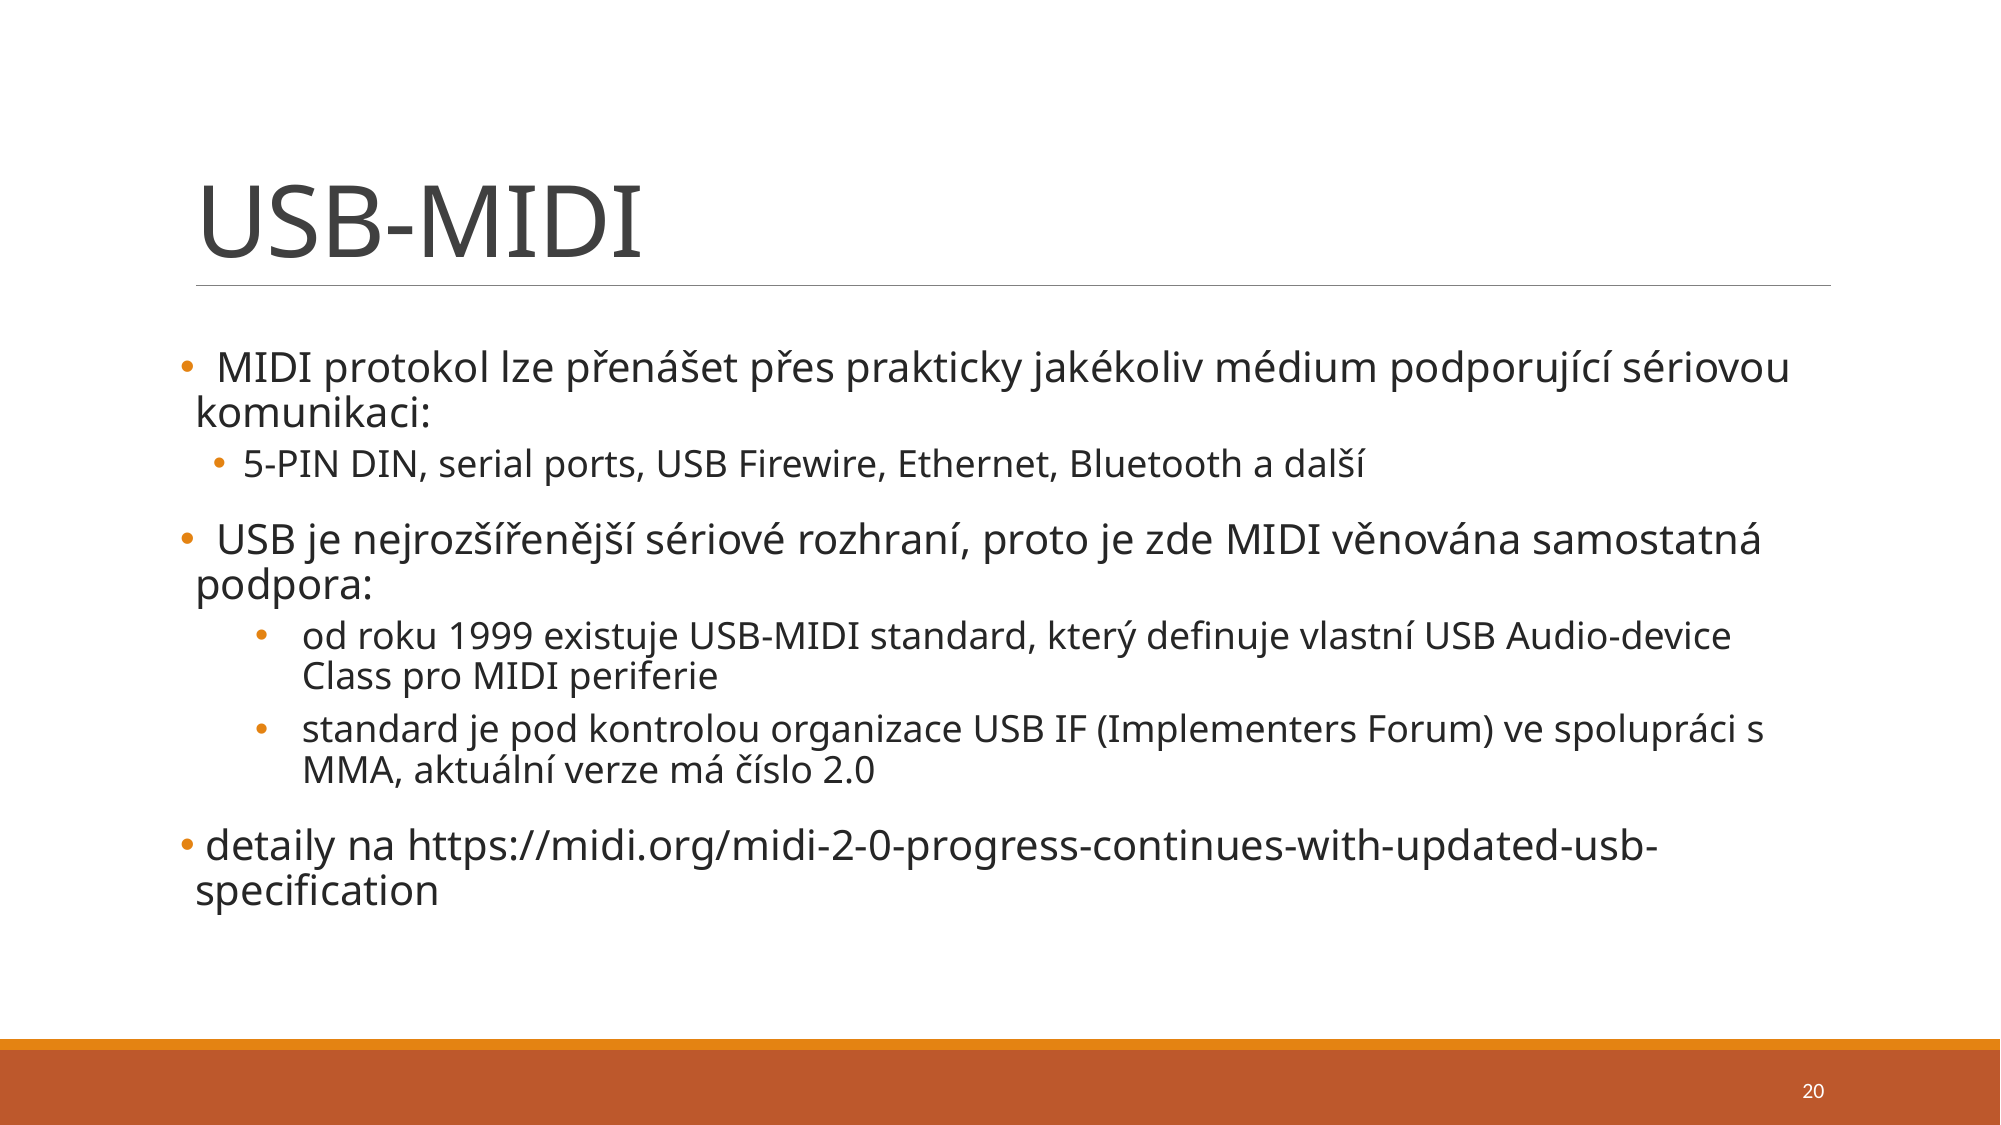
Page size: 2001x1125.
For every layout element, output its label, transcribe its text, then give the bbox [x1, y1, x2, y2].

list MIDI protokol lze přenášet přes prakticky jakékoliv médium podporující sériovou komunikaci: 5-PIN DIN, serial ports, USB Firewire, Ethernet, Bluetooth a další USB je nejrozšířenější sériové rozhraní, proto je zde MIDI věnována samostatná podpora: od roku 1999 existuje USB-MIDI standard, který definuje vlastní USB Audio-device Class pro MIDI periferie standard je pod kontrolou organizace USB IF (Implementers Forum) ve spolupráci s MMA, aktuální verze má číslo 2.0 detaily na https://midi.org/midi-2-0-progress-continues-with-updated-usb-specification [180, 338, 1818, 947]
title USB-MIDI [180, 47, 1830, 285]
slide_number 20 [1624, 1059, 1840, 1120]
